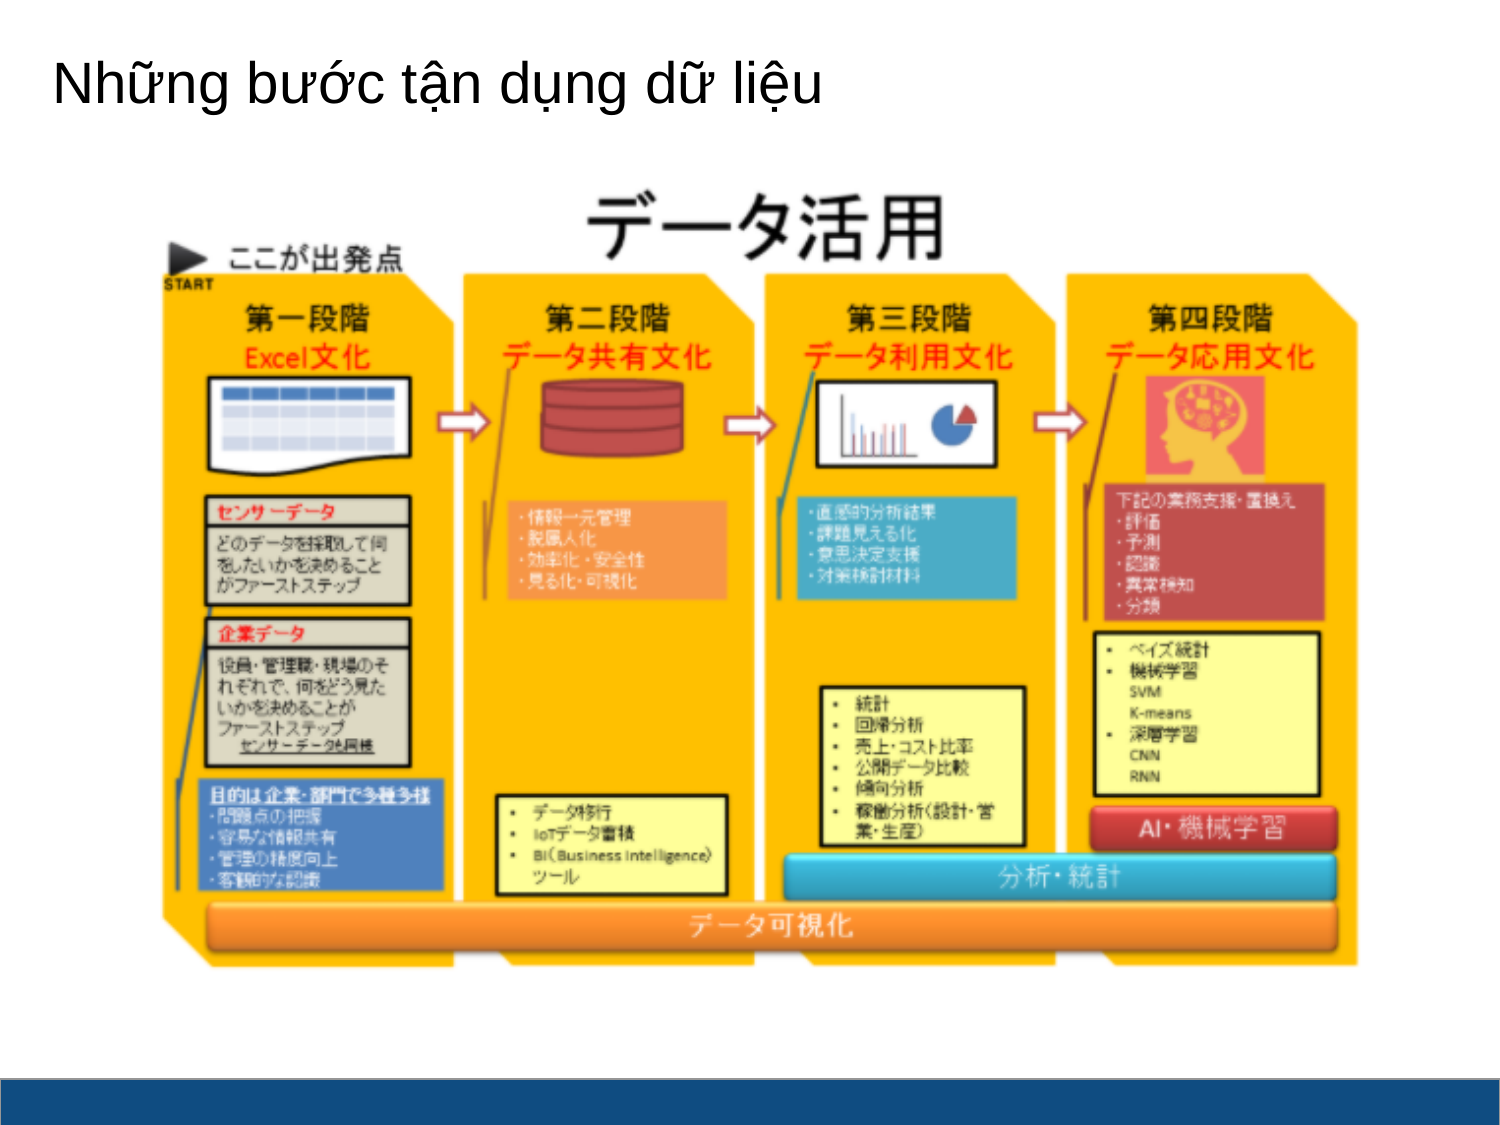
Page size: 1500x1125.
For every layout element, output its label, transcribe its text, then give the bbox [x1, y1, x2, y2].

picture [106, 174, 1394, 989]
text_box Những bước tận dụng dữ liệu [37, 37, 1400, 123]
